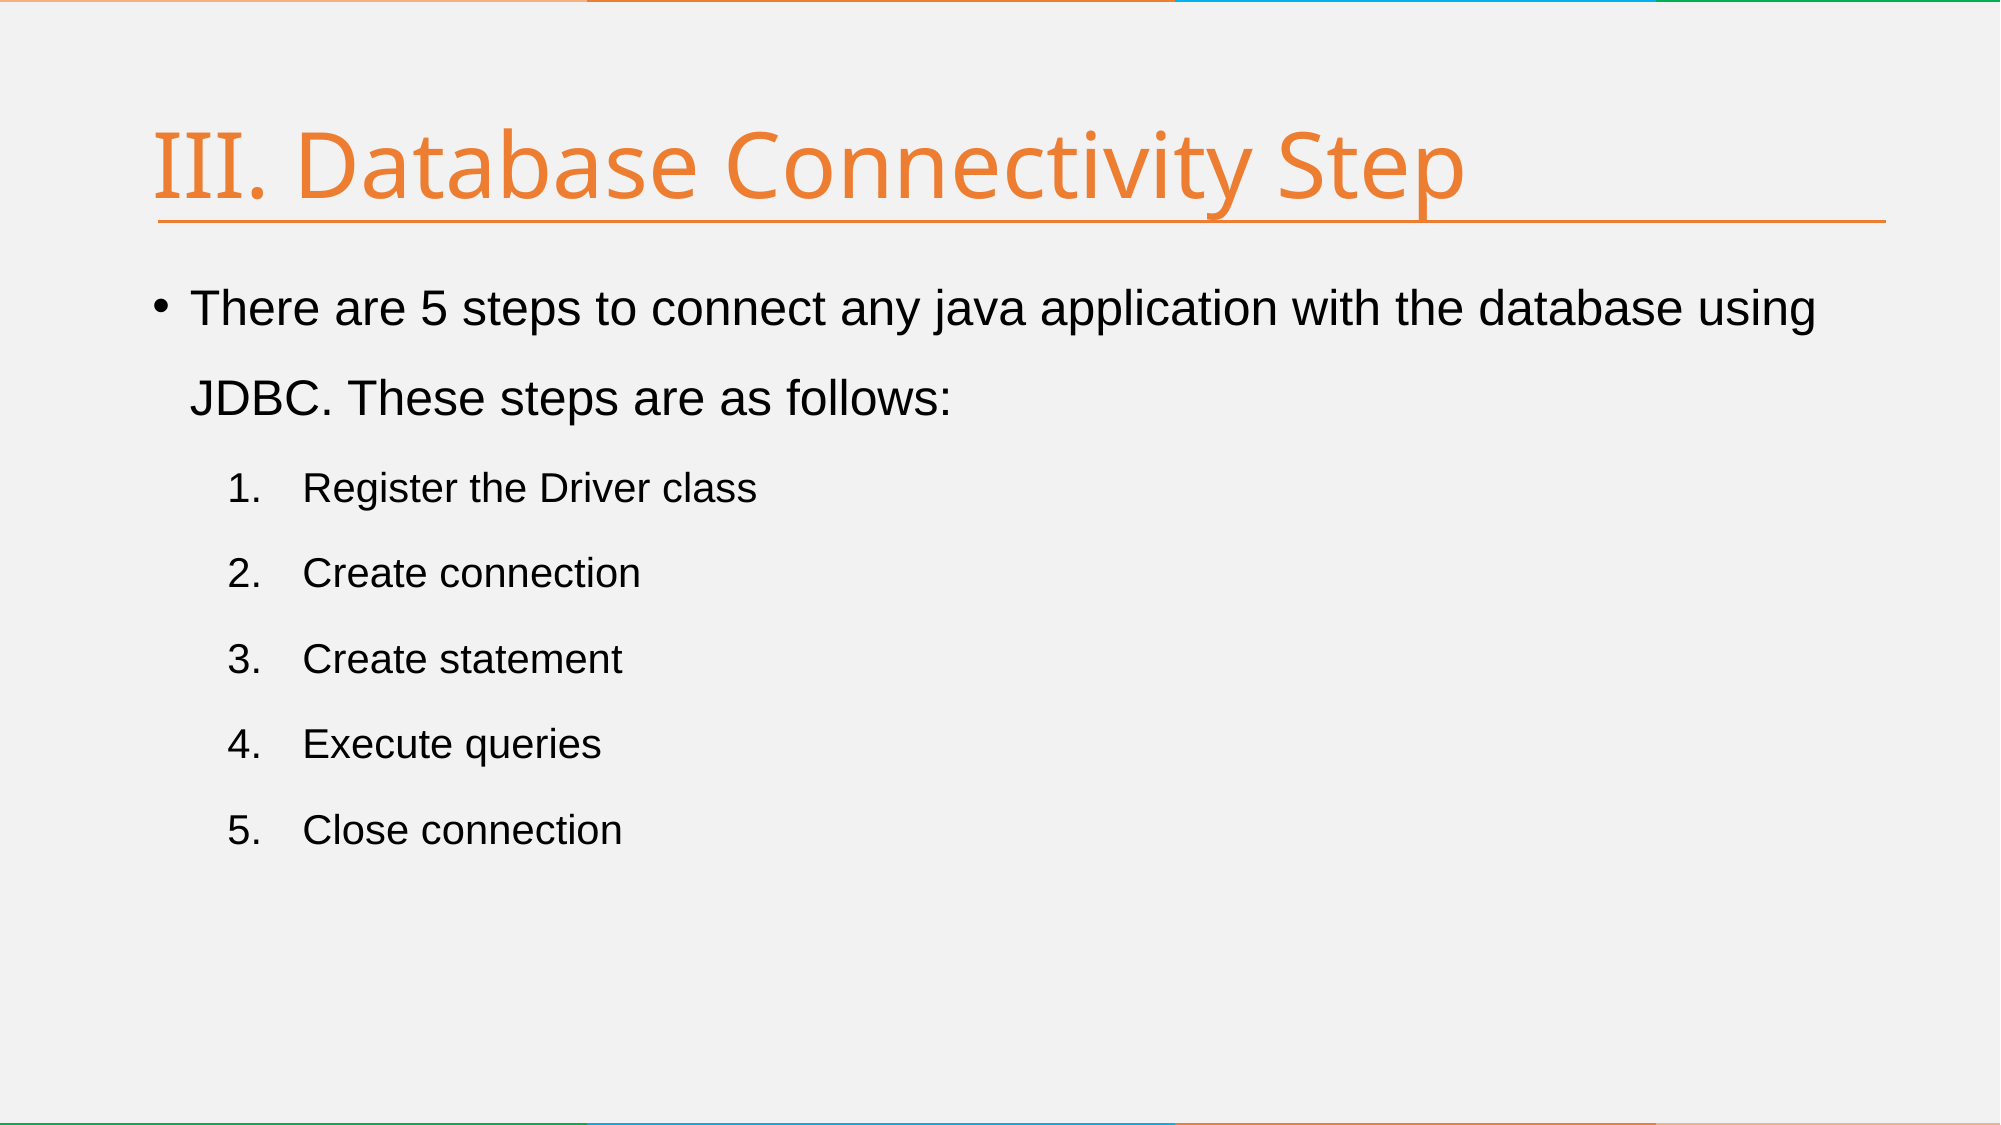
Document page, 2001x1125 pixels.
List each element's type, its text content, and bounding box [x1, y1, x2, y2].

list There are 5 steps to connect any java application with the database using JDBC. These steps are as follows: Register the Driver class Create connection Create statement Execute queries Close connection [137, 237, 1863, 1095]
title III. Database Connectivity Step [137, 59, 1863, 237]
